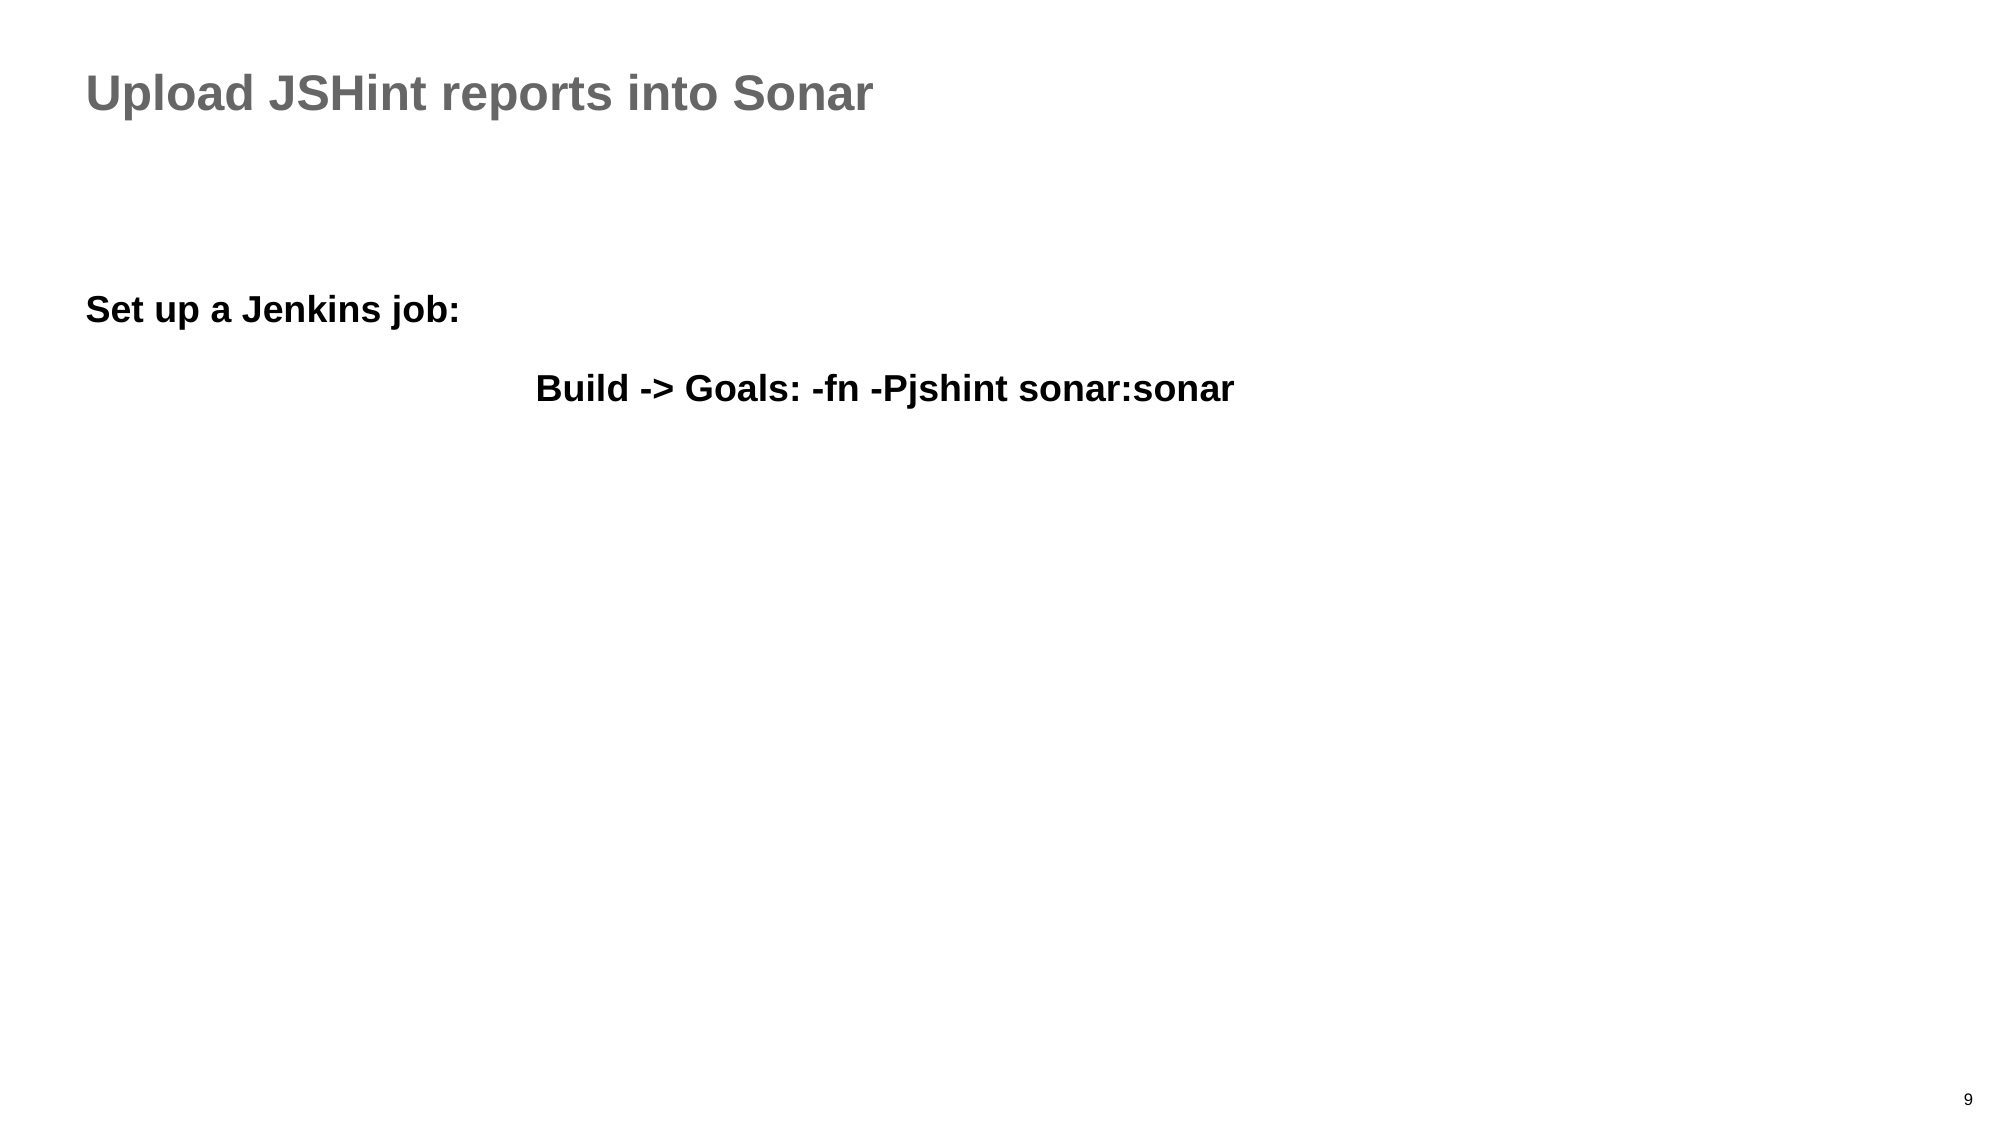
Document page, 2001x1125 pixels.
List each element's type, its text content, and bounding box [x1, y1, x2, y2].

text_box Set up a Jenkins job: Build -> Goals: -fn -Pjshint sonar:sonar [70, 277, 1929, 907]
text_box Upload JSHint reports into Sonar [70, 53, 1930, 178]
